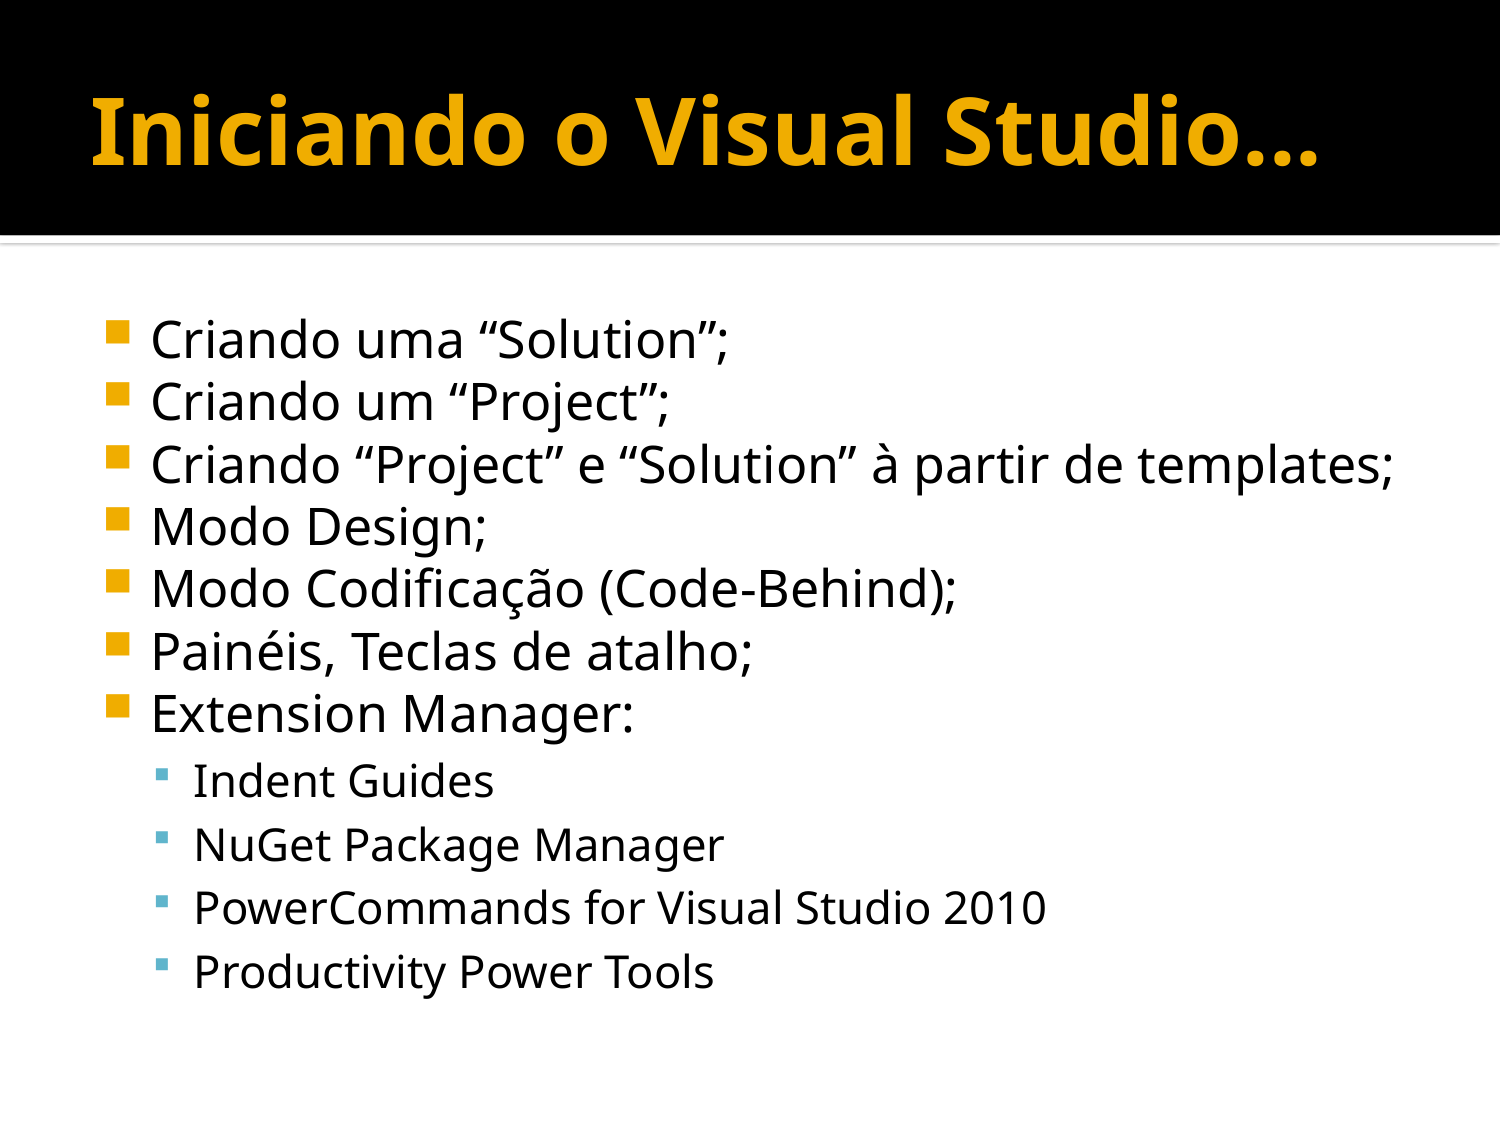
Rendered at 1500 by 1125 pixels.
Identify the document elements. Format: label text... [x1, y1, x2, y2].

list Criando uma “Solution”; Criando um “Project”; Criando “Project” e “Solution” à partir de templates; Modo Design; Modo Codificação (Code-Behind); Painéis, Teclas de atalho; Extension Manager: Indent Guides NuGet Package Manager PowerCommands for Visual Studio 2010 Productivity Power Tools [75, 291, 1425, 1050]
title Iniciando o Visual Studio... [75, 25, 1425, 231]
